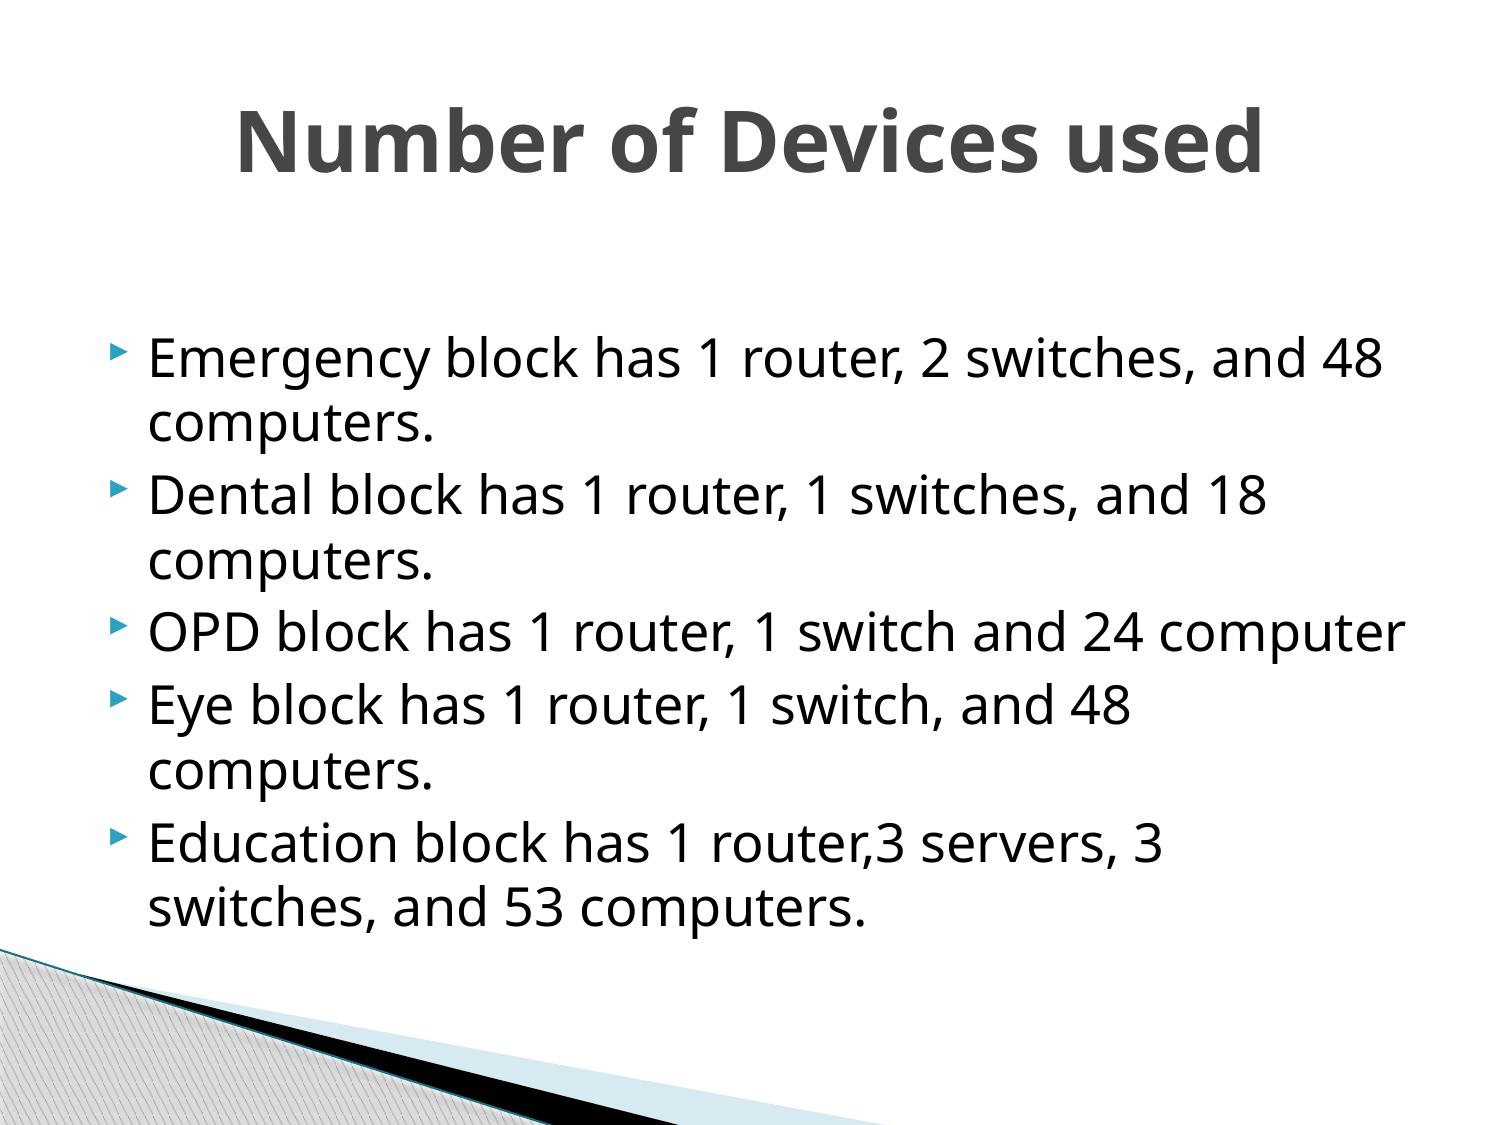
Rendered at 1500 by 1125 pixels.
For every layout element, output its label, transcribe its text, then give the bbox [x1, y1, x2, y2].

list Emergency block has 1 router, 2 switches, and 48 computers. Dental block has 1 router, 1 switches, and 18 computers. OPD block has 1 router, 1 switch and 24 computer Eye block has 1 router, 1 switch, and 48 computers. Education block has 1 router,3 servers, 3 switches, and 53 computers. [75, 243, 1425, 986]
title Number of Devices used [75, 45, 1425, 233]
